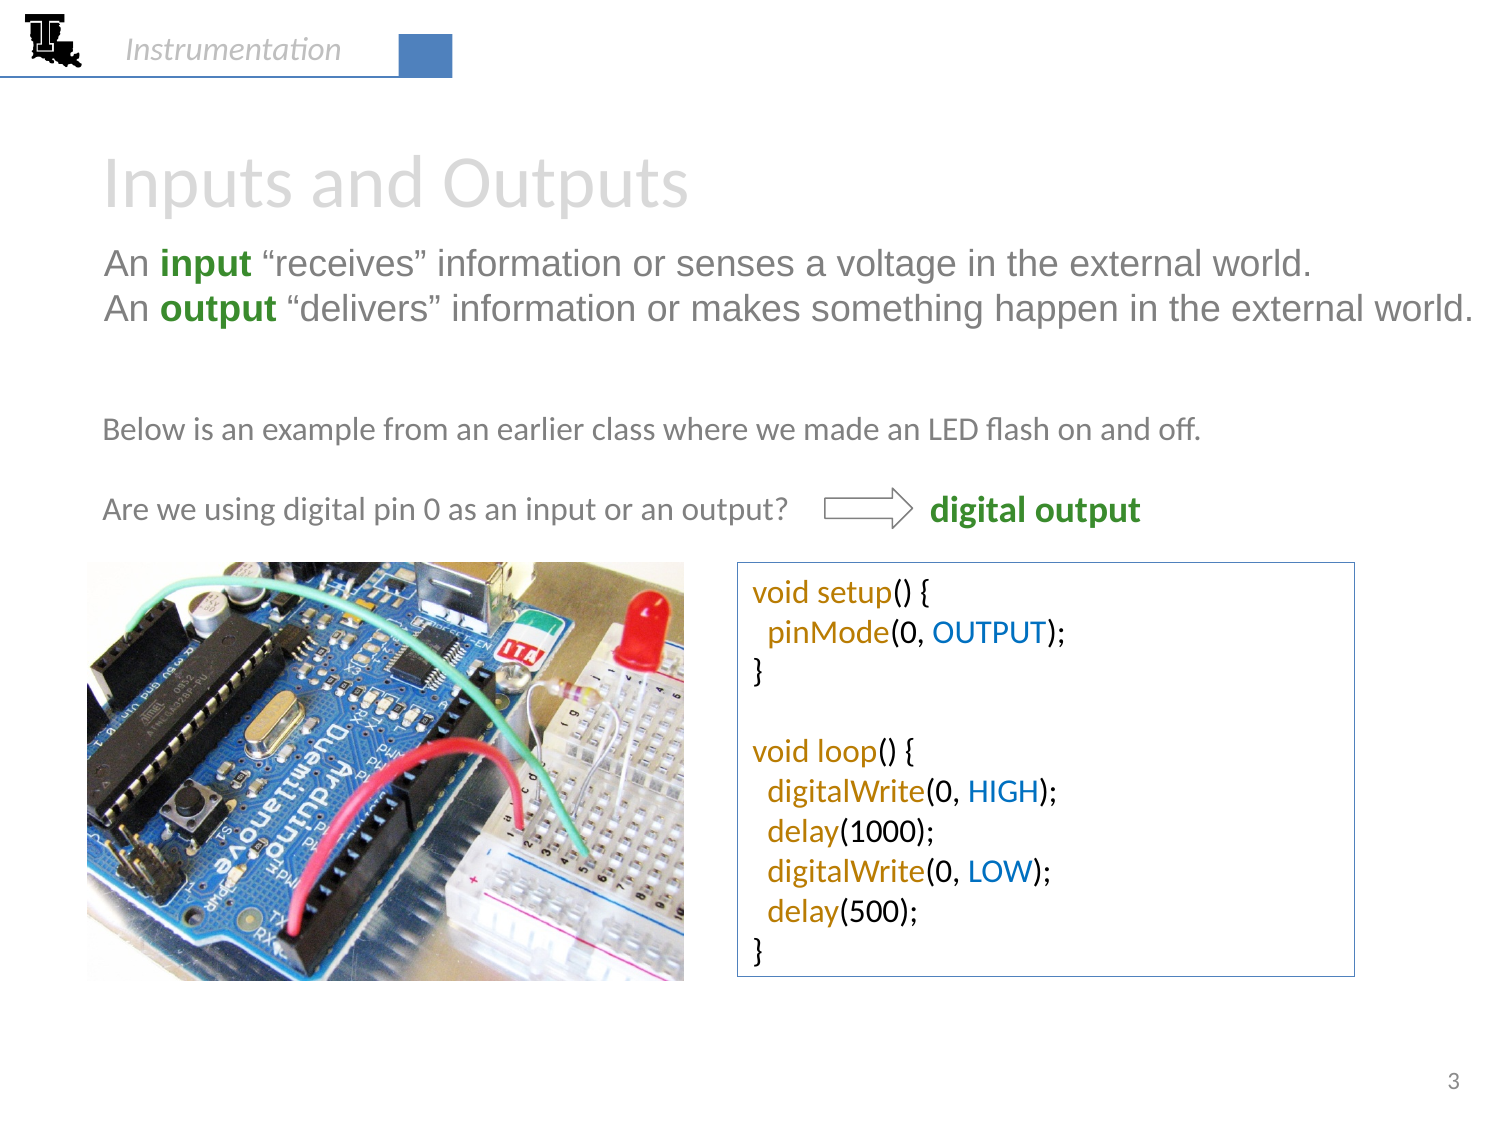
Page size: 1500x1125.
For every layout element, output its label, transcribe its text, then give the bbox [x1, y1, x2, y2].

text_box Instrumentation [82, 14, 404, 75]
picture [24, 13, 82, 68]
text_box [824, 487, 914, 530]
text_box [396, 32, 454, 80]
picture [87, 562, 684, 981]
text_box void setup() { pinMode(0, OUTPUT); } void loop() { digitalWrite(0, HIGH); delay(1000); digitalWrite(0, LOW); delay(500); } [737, 562, 1355, 977]
text_box An input “receives” information or senses a voltage in the external world. An output “delivers” information or makes something happen in the external world. [88, 231, 1490, 337]
text_box Below is an example from an earlier class where we made an LED flash on and off. Are we using digital pin 0 as an input or an output? [87, 399, 1388, 535]
text_box Inputs and Outputs [87, 125, 1438, 238]
slide_number 3 [1400, 1046, 1475, 1113]
text_box digital output [915, 477, 1157, 538]
